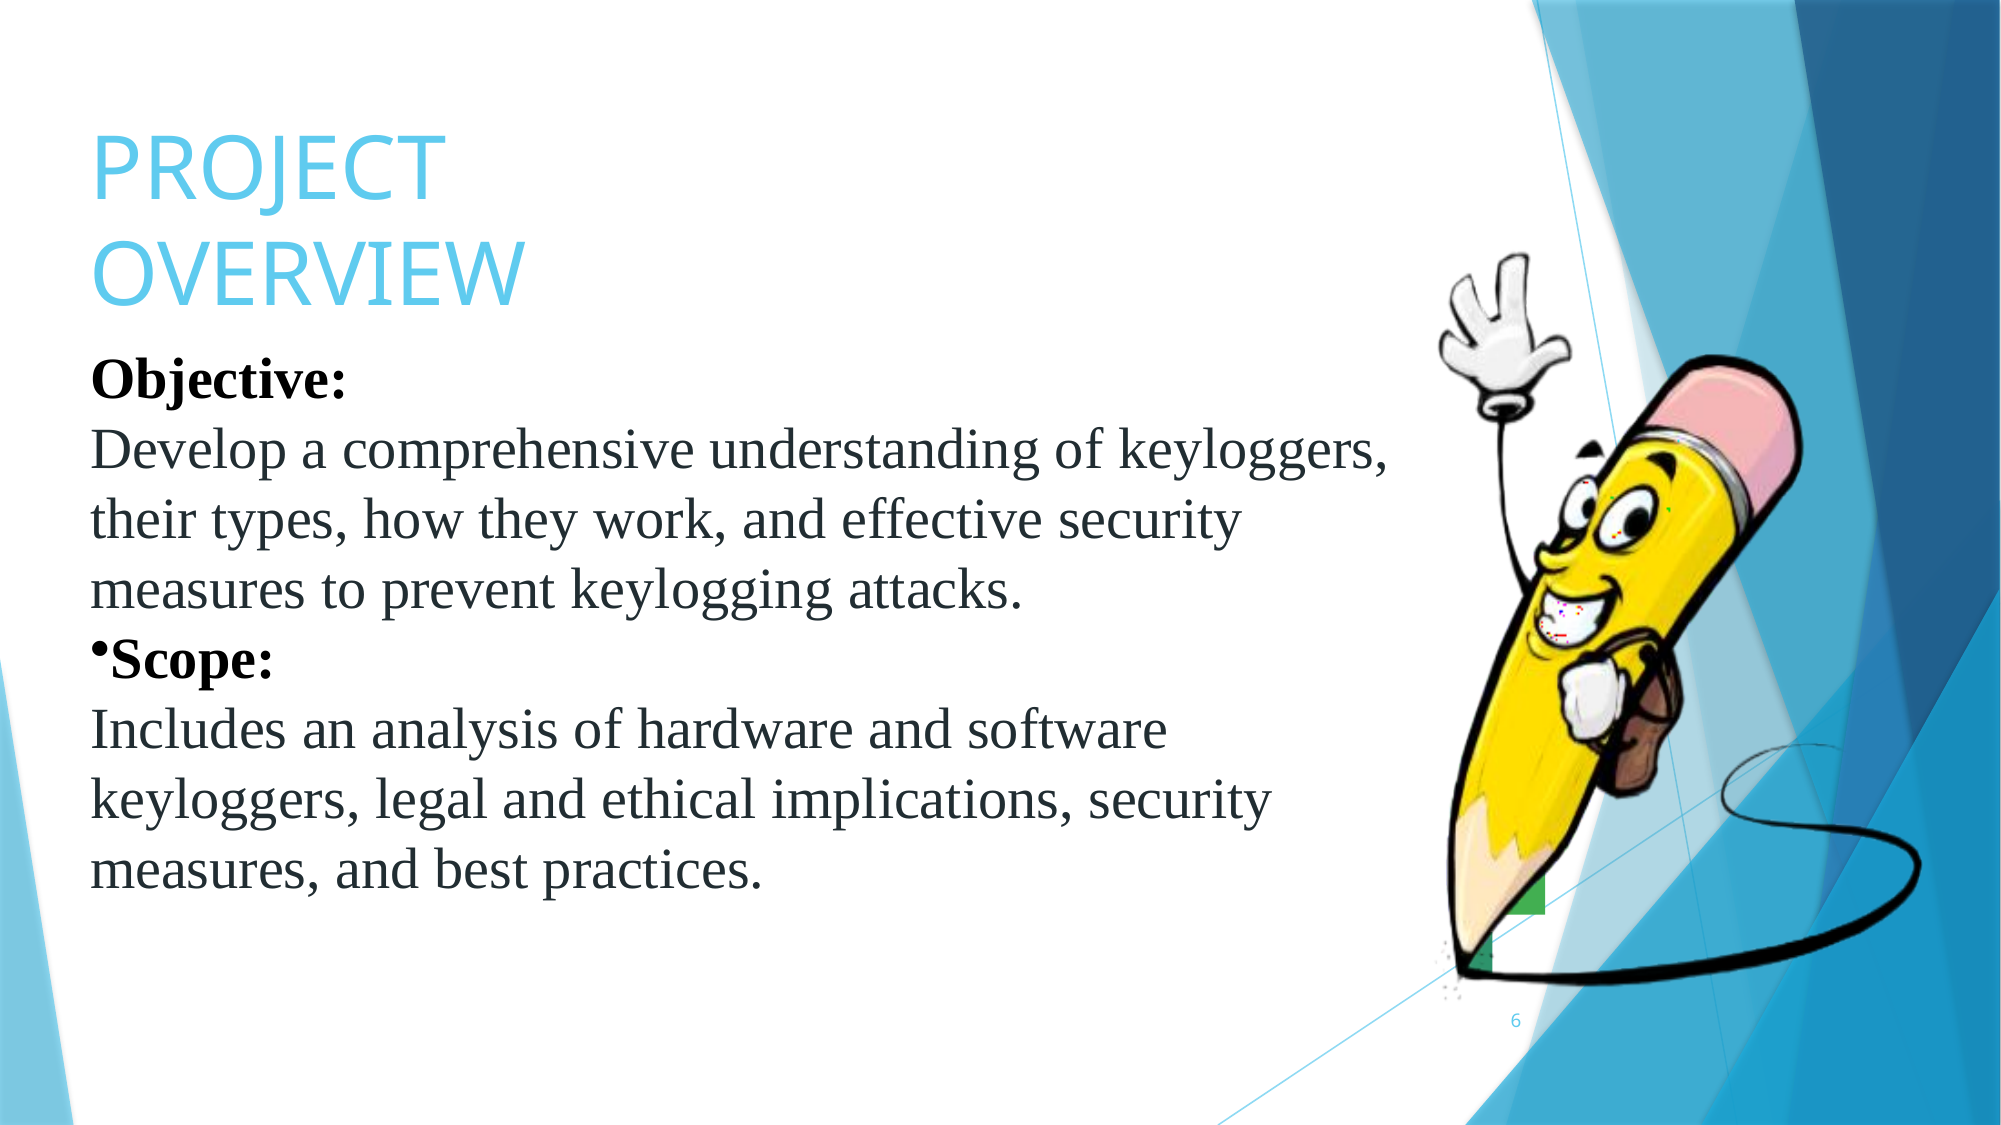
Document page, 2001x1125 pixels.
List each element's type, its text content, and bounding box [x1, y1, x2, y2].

text_box Objective: Develop a comprehensive understanding of keyloggers, their types, how they work, and effective security measures to prevent keylogging attacks. Scope: Includes an analysis of hardware and software keyloggers, legal and ethical implications, security measures, and best practices. [74, 332, 1319, 908]
title PROJECT OVERVIEW [87, 108, 951, 324]
slide_number 6 [1409, 1071, 1522, 1125]
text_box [1324, 186, 2000, 1062]
